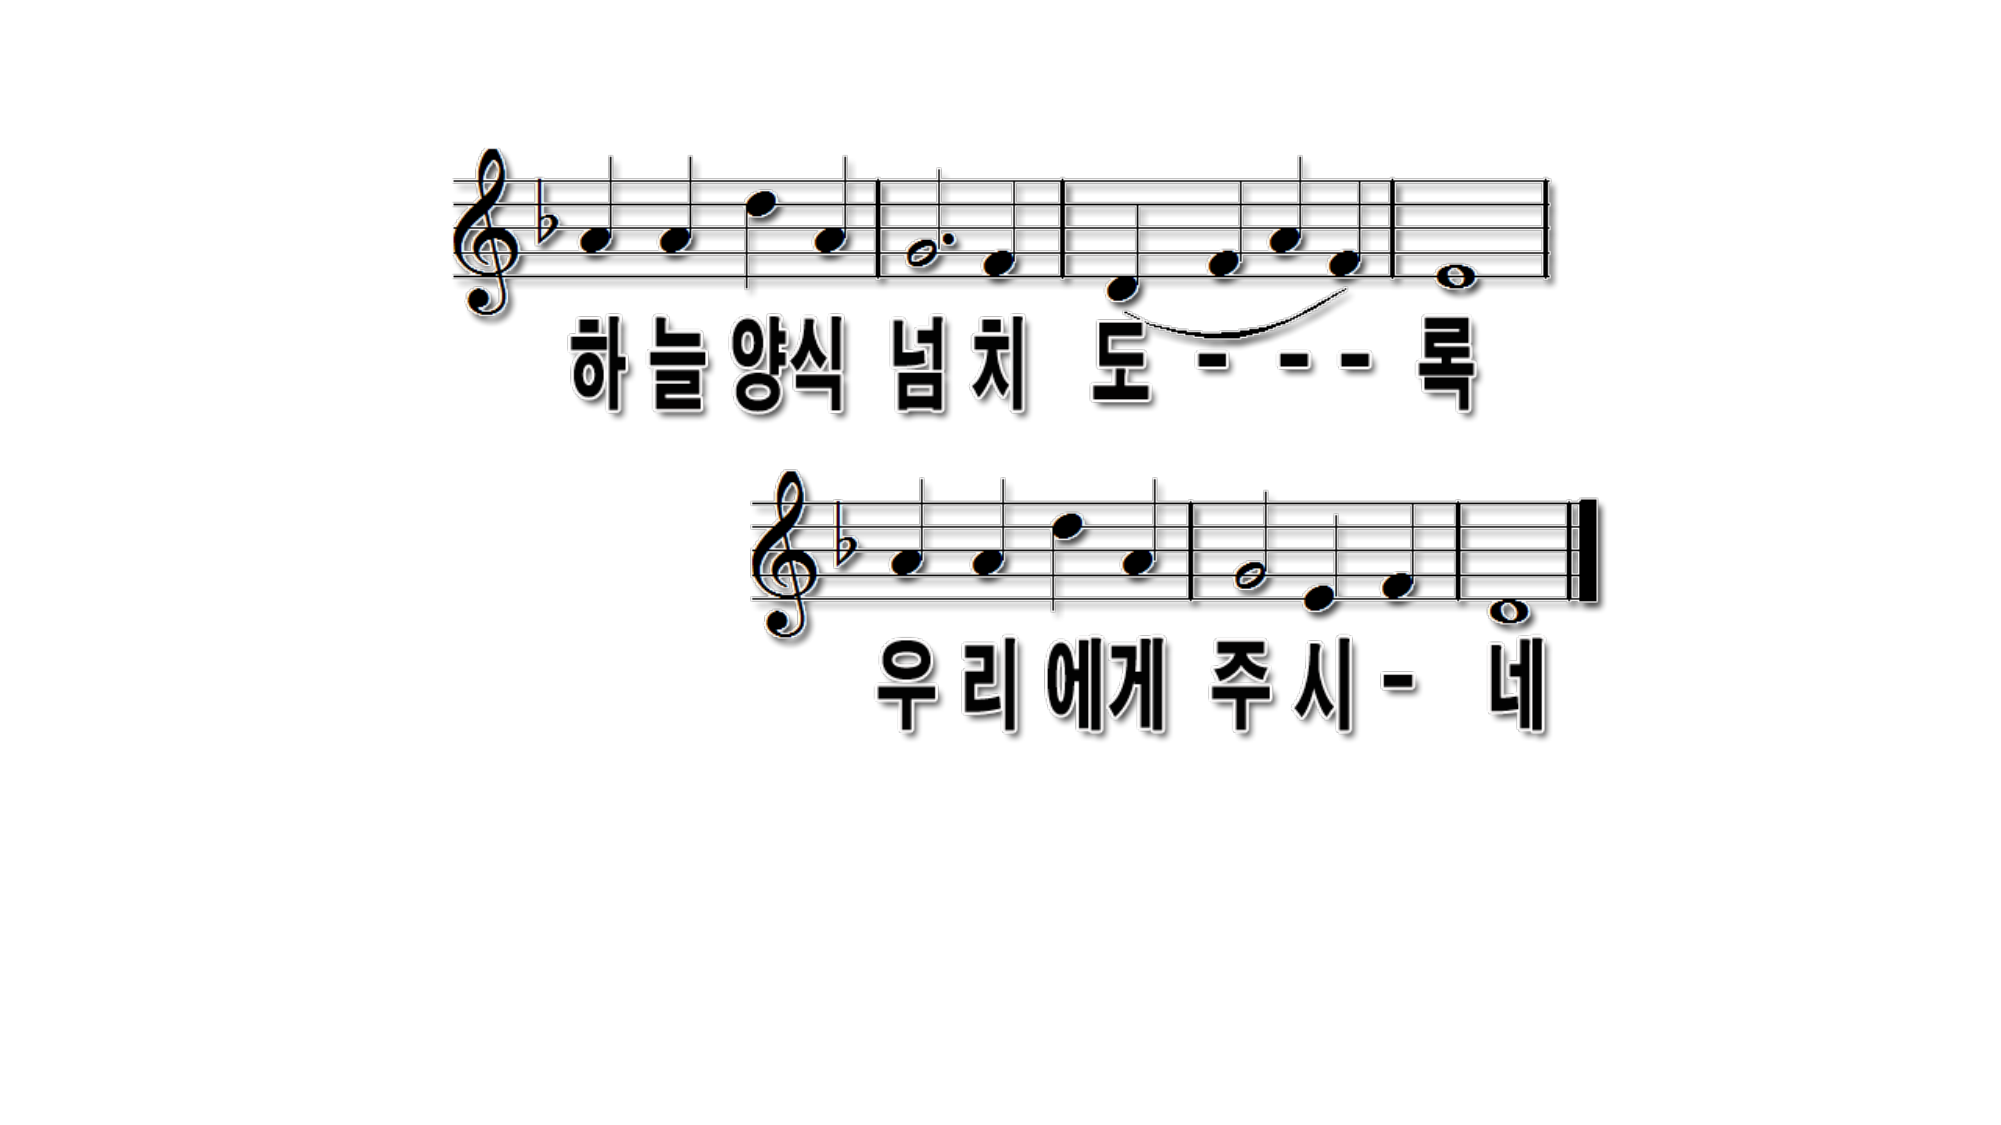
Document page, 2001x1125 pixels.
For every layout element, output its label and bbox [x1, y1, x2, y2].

picture [249, 0, 1750, 938]
